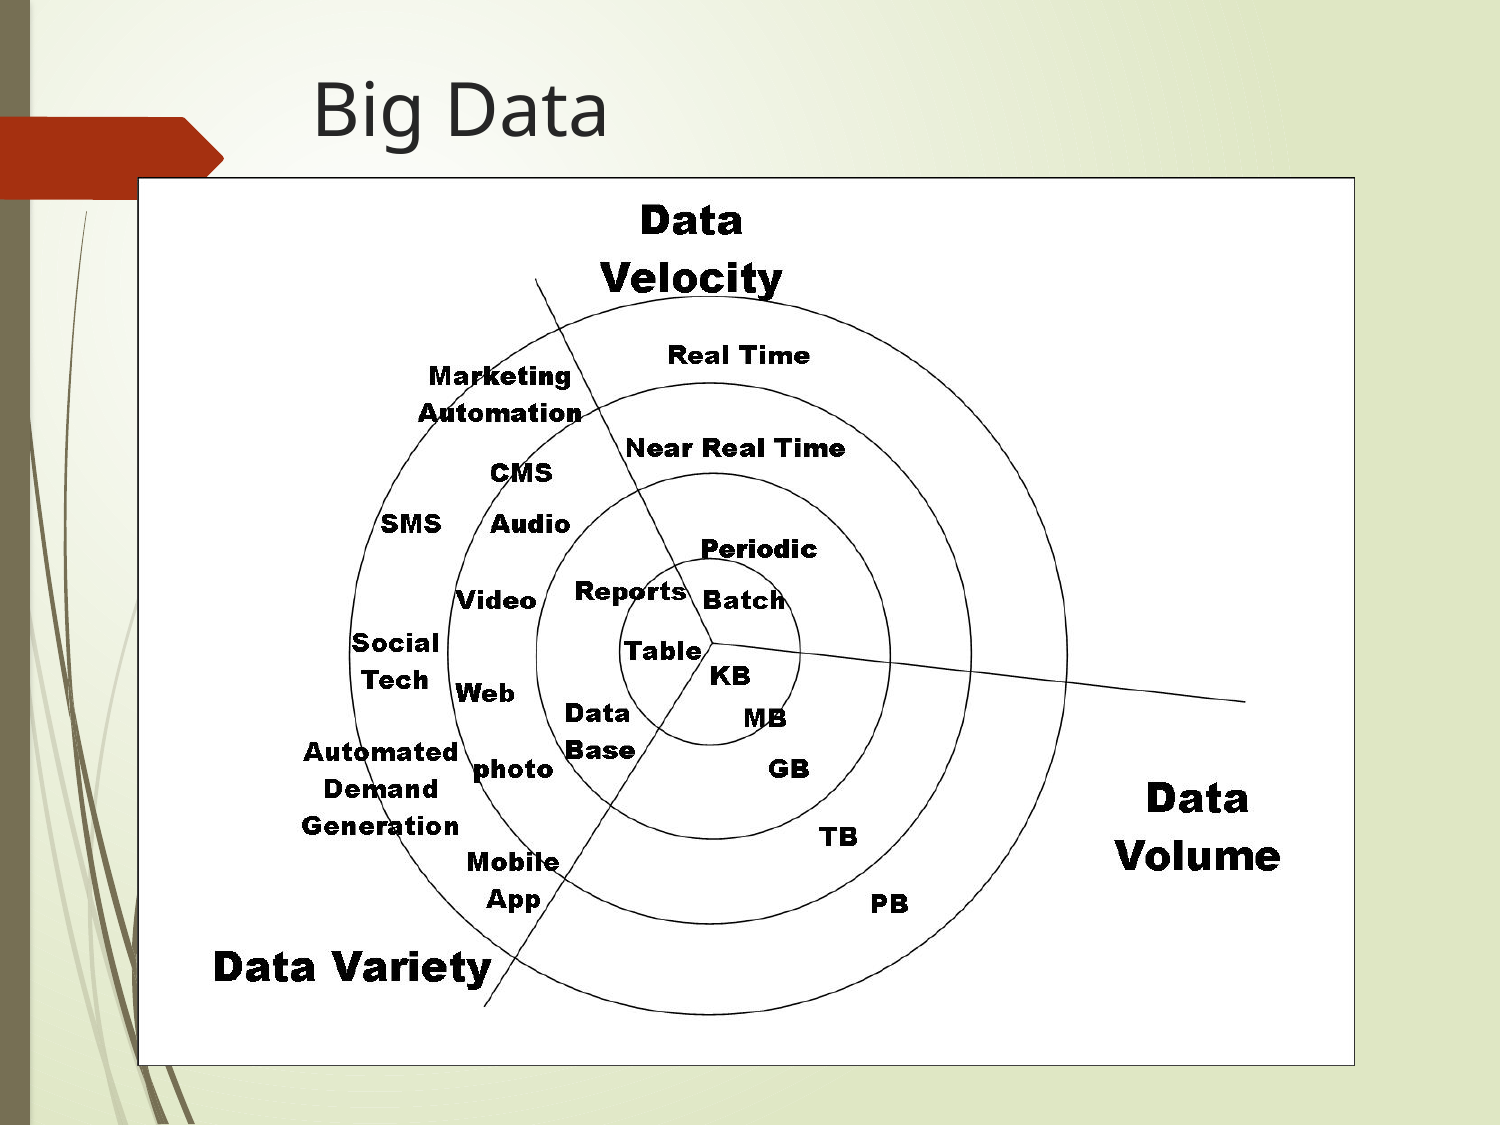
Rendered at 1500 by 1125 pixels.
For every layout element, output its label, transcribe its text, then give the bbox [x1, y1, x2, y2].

picture [137, 177, 1355, 1066]
title Big Data [296, 53, 1378, 264]
